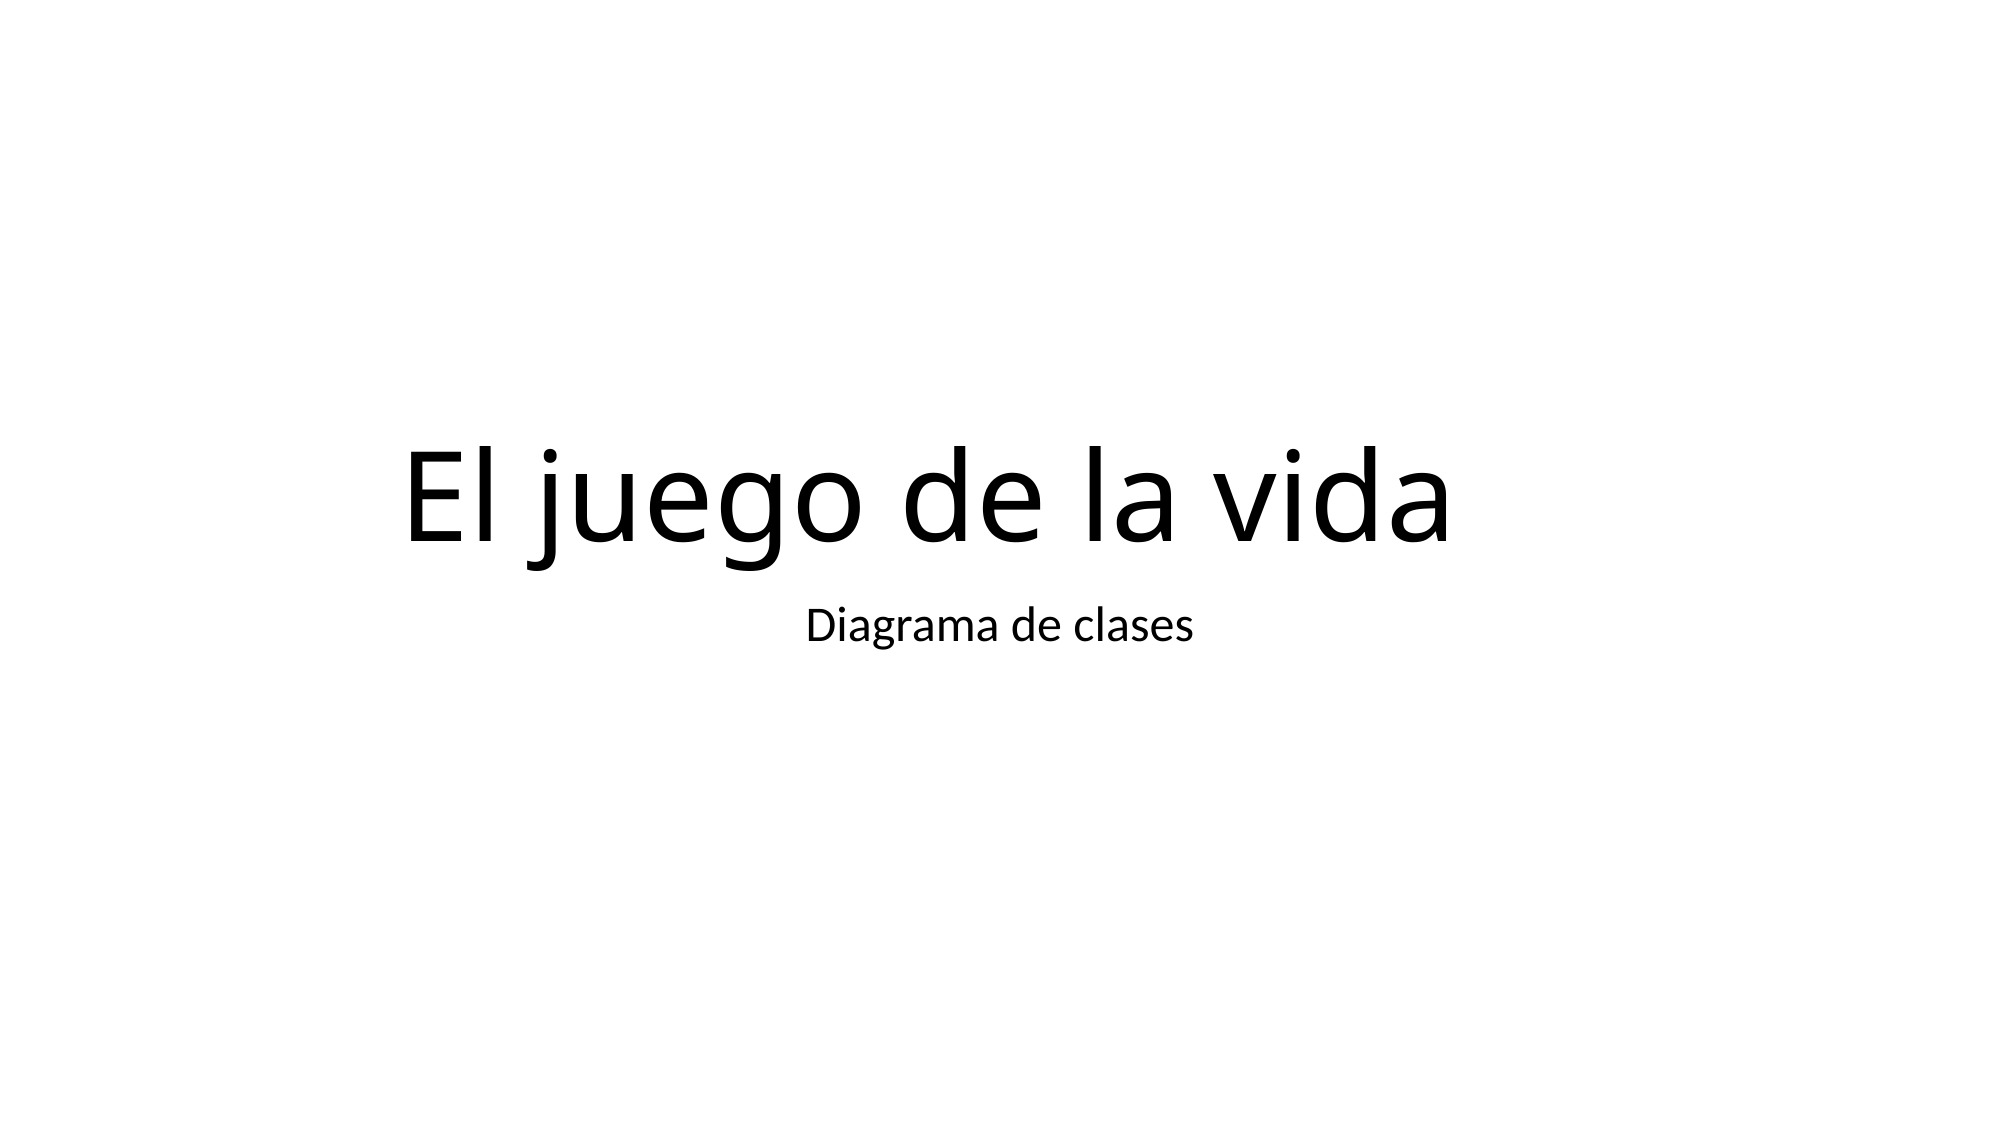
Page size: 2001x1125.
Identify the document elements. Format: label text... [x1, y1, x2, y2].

title El juego de la vida [249, 184, 1750, 576]
subtitle Diagrama de clases [249, 590, 1750, 863]
